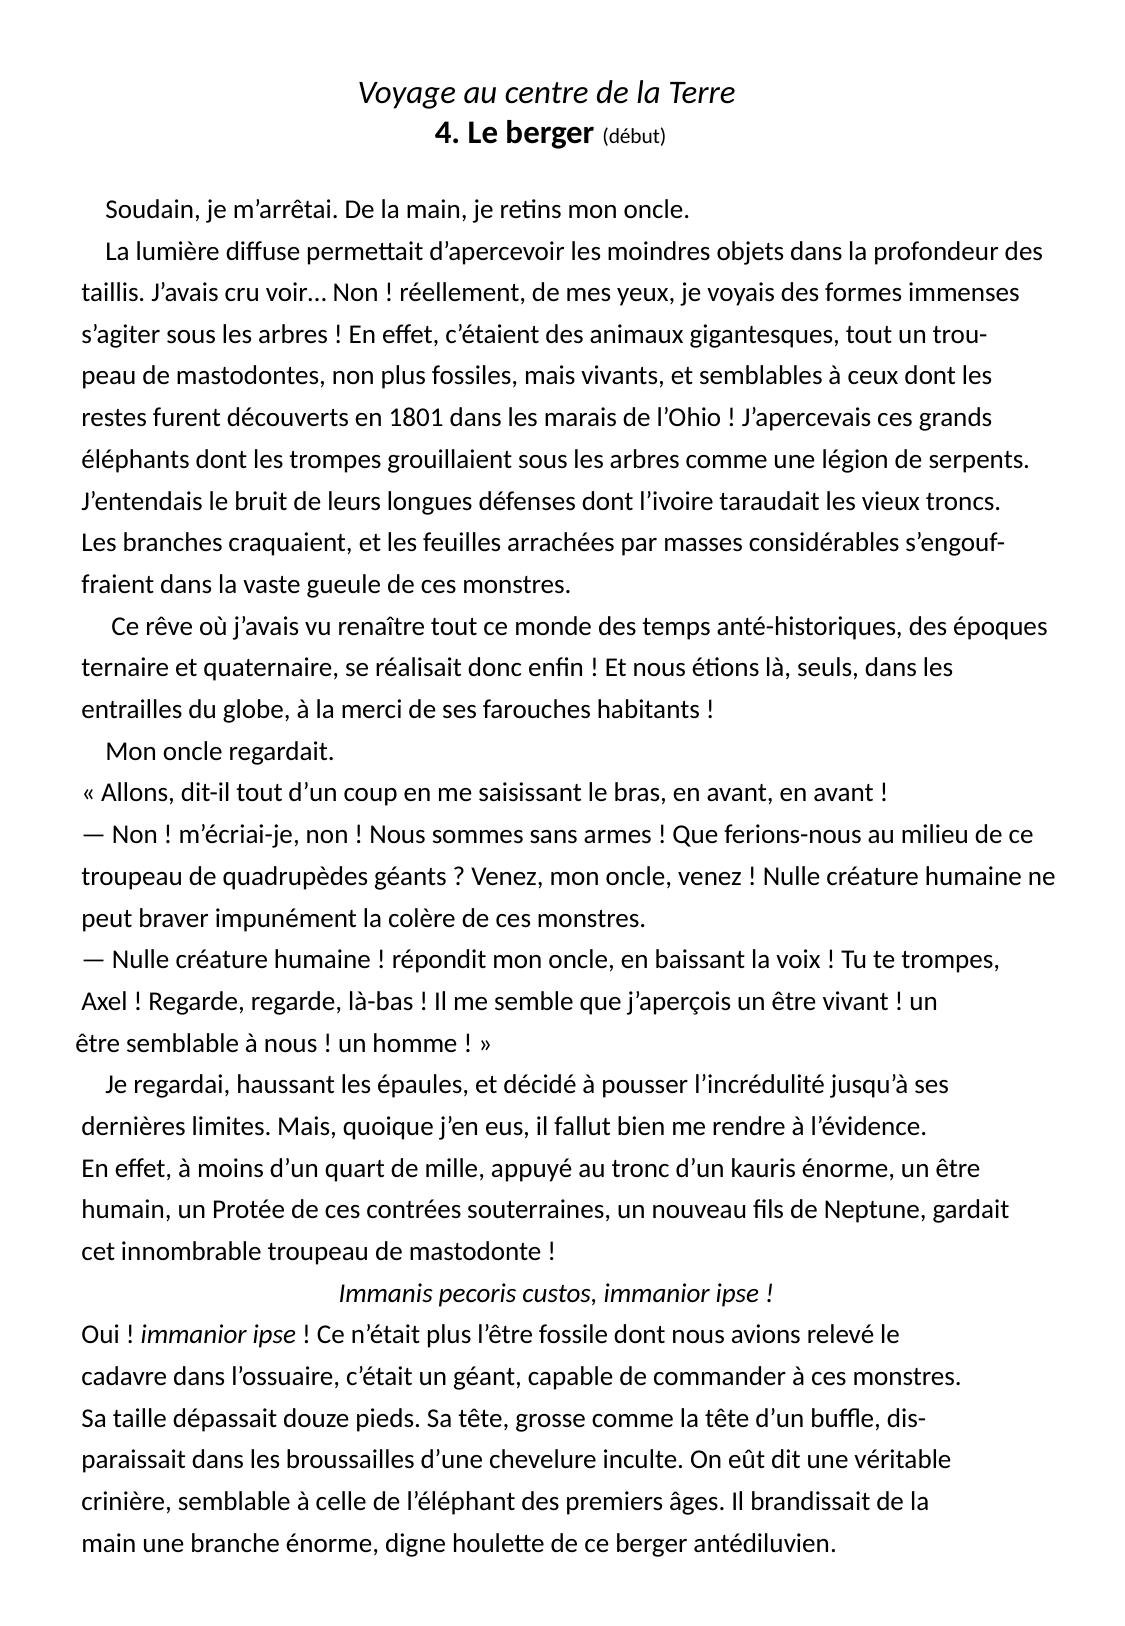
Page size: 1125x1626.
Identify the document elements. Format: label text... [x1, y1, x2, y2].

text_box Voyage au centre de la Terre 4. Le berger (début) [66, 63, 1035, 159]
text_box Soudain, je m’arrêtai. De la main, je retins mon oncle. La lumière diffuse permettait d’apercevoir les moindres objets dans la profondeur des taillis. J’avais cru voir… Non ! réellement, de mes yeux, je voyais des formes immenses s’agiter sous les arbres ! En effet, c’étaient des animaux gigantesques, tout un trou- peau de mastodontes, non plus fossiles, mais vivants, et semblables à ceux dont les restes furent découverts en 1801 dans les marais de l’Ohio ! J’apercevais ces grands éléphants dont les trompes grouillaient sous les arbres comme une légion de serpents. J’entendais le bruit de leurs longues défenses dont l’ivoire taraudait les vieux troncs. Les branches craquaient, et les feuilles arrachées par masses considérables s’engouf- fraient dans la vaste gueule de ces monstres. Ce rêve où j’avais vu renaître tout ce monde des temps anté-historiques, des époques ternaire et quaternaire, se réalisait donc enfin ! Et nous étions là, seuls, dans les entrailles du globe, à la merci de ses farouches habitants ! Mon oncle regardait. « Allons, dit-il tout d’un coup en me saisissant le bras, en avant, en avant ! — Non ! m’écriai-je, non ! Nous sommes sans armes ! Que ferions-nous au milieu de ce troupeau de quadrupèdes géants ? Venez, mon oncle, venez ! Nulle créature humaine ne peut braver impunément la colère de ces monstres. — Nulle créature humaine ! répondit mon oncle, en baissant la voix ! Tu te trompes, Axel ! Regarde, regarde, là-bas ! Il me semble que j’aperçois un être vivant ! un être semblable à nous ! un homme ! » Je regardai, haussant les épaules, et décidé à pousser l’incrédulité jusqu’à ses dernières limites. Mais, quoique j’en eus, il fallut bien me rendre à l’évidence. En effet, à moins d’un quart de mille, appuyé au tronc d’un kauris énorme, un être humain, un Protée de ces contrées souterraines, un nouveau fils de Neptune, gardait cet innombrable troupeau de mastodonte ! Immanis pecoris custos, immanior ipse ! Oui ! immanior ipse ! Ce n’était plus l’être fossile dont nous avions relevé le cadavre dans l’ossuaire, c’était un géant, capable de commander à ces monstres. Sa taille dépassait douze pieds. Sa tête, grosse comme la tête d’un buffle, dis- paraissait dans les broussailles d’une chevelure inculte. On eût dit une véritable crinière, semblable à celle de l’éléphant des premiers âges. Il brandissait de la main une branche énorme, digne houlette de ce berger antédiluvien. [42, 174, 1094, 1566]
